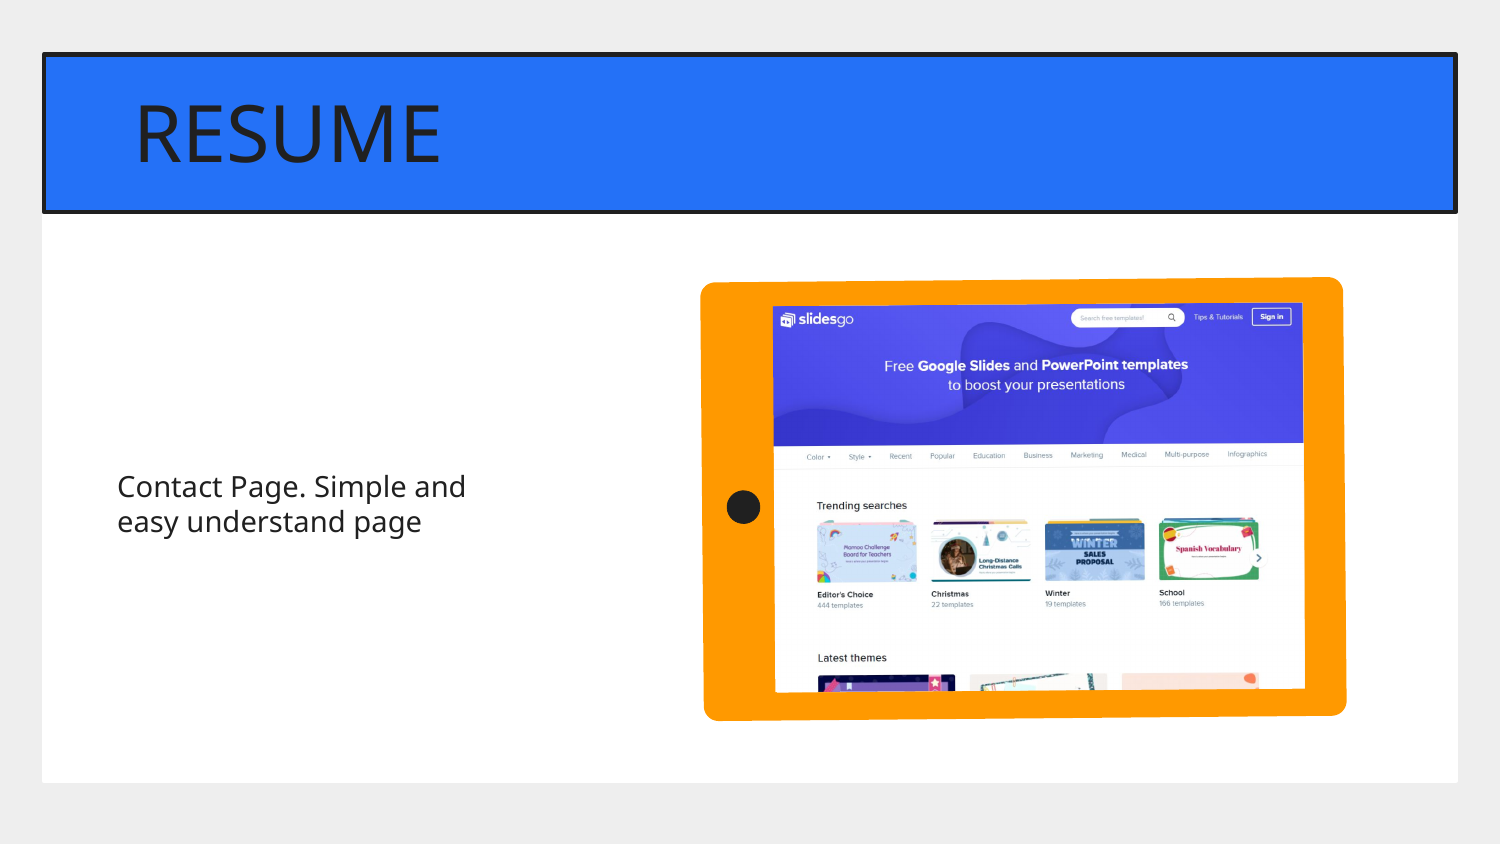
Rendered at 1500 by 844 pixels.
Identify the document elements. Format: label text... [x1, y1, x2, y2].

text_box [727, 490, 760, 524]
title RESUME [118, 52, 902, 211]
picture [772, 297, 1307, 693]
list Contact Page. Simple and easy understand page [116, 337, 545, 669]
text_box [702, 279, 1345, 719]
